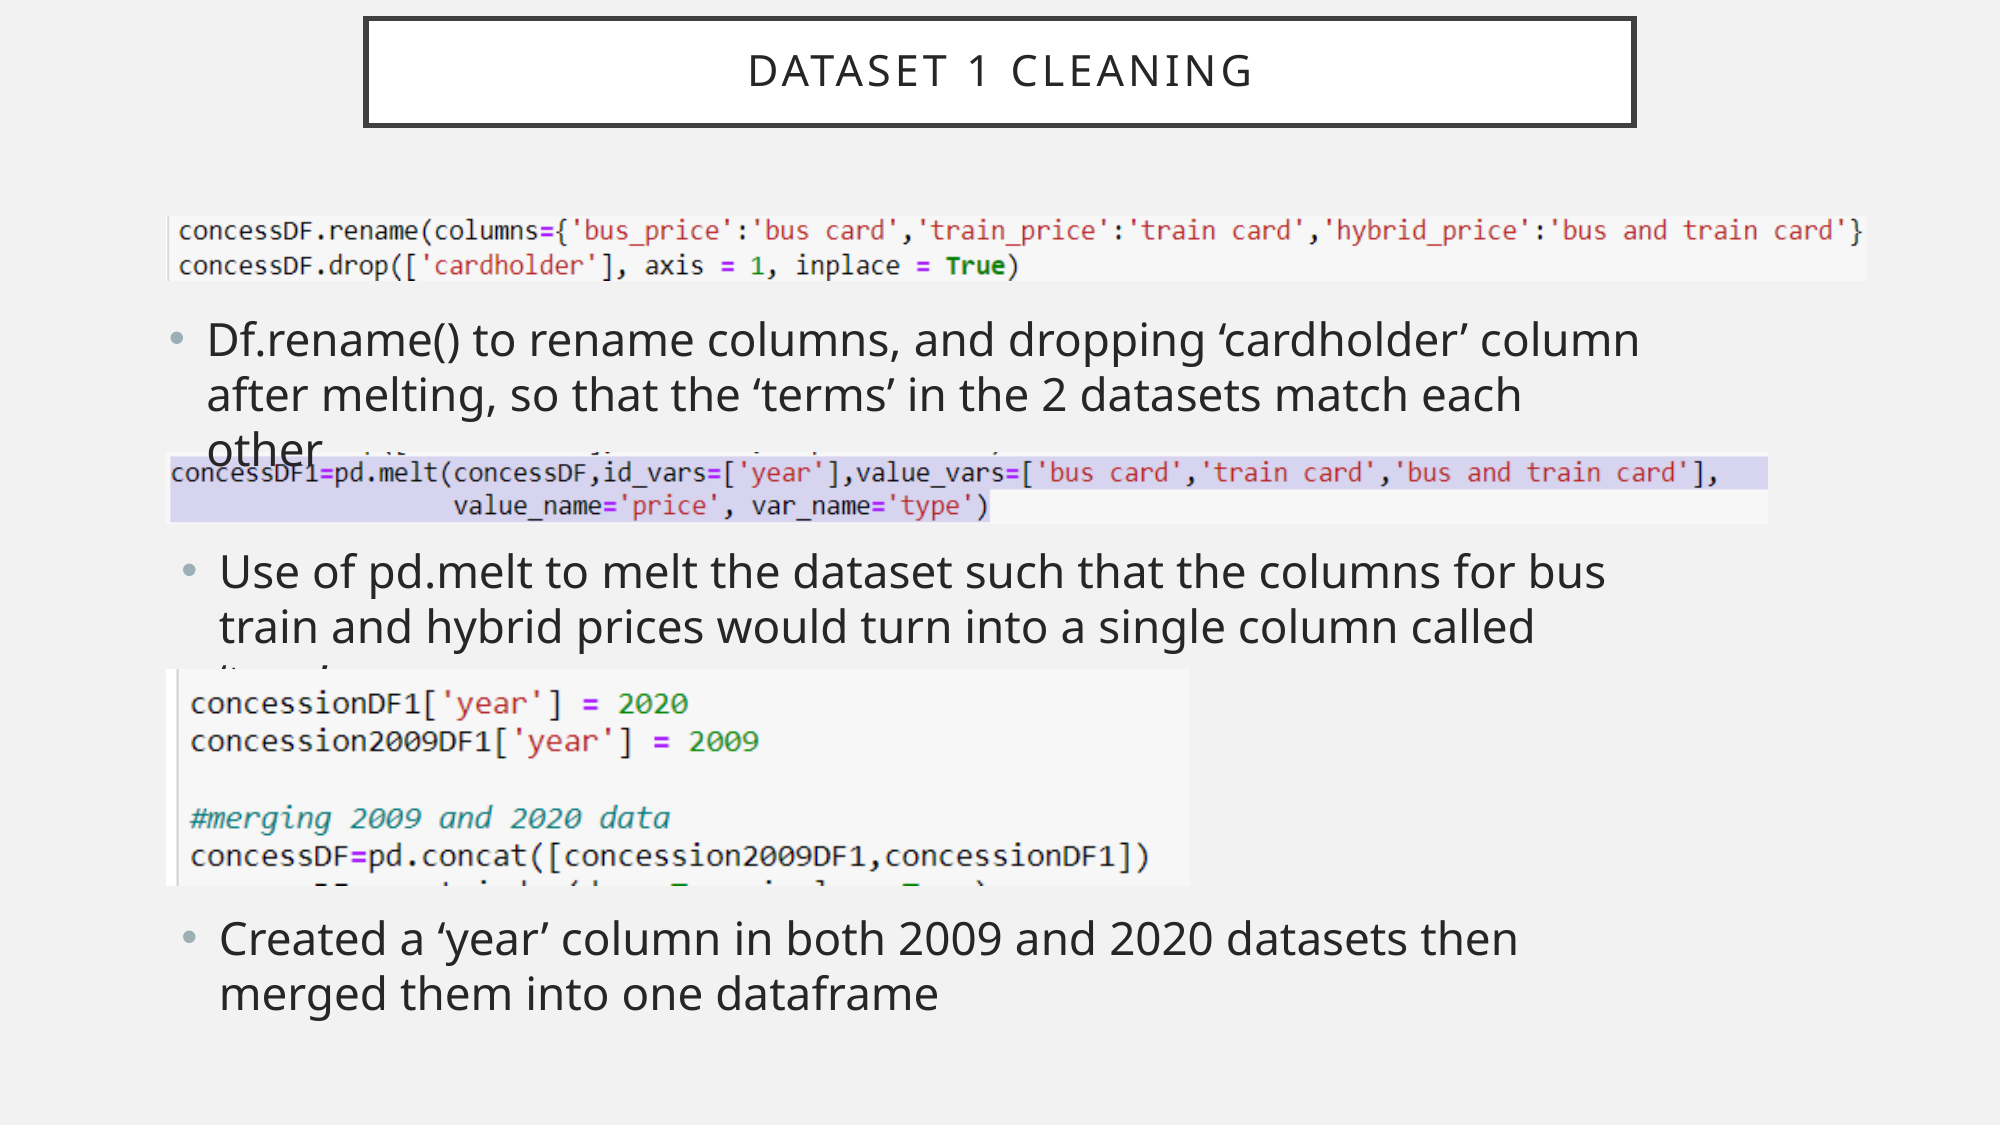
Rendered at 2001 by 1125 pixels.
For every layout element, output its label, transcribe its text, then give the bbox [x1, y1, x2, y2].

text_box Use of pd.melt to melt the dataset such that the columns for bus train and hybrid prices would turn into a single column called ‘type’ [166, 534, 1672, 673]
list Created a ‘year’ column in both 2009 and 2020 datasets then merged them into one dataframe [166, 901, 1672, 1040]
picture [166, 452, 1768, 524]
picture [166, 216, 1866, 281]
text_box Df.rename() to rename columns, and dropping ‘cardholder’ column after melting, so that the ‘terms’ in the 2 datasets match each other [153, 302, 1659, 442]
title DATASET 1 cleaning [363, 16, 1637, 128]
picture [166, 669, 1190, 886]
